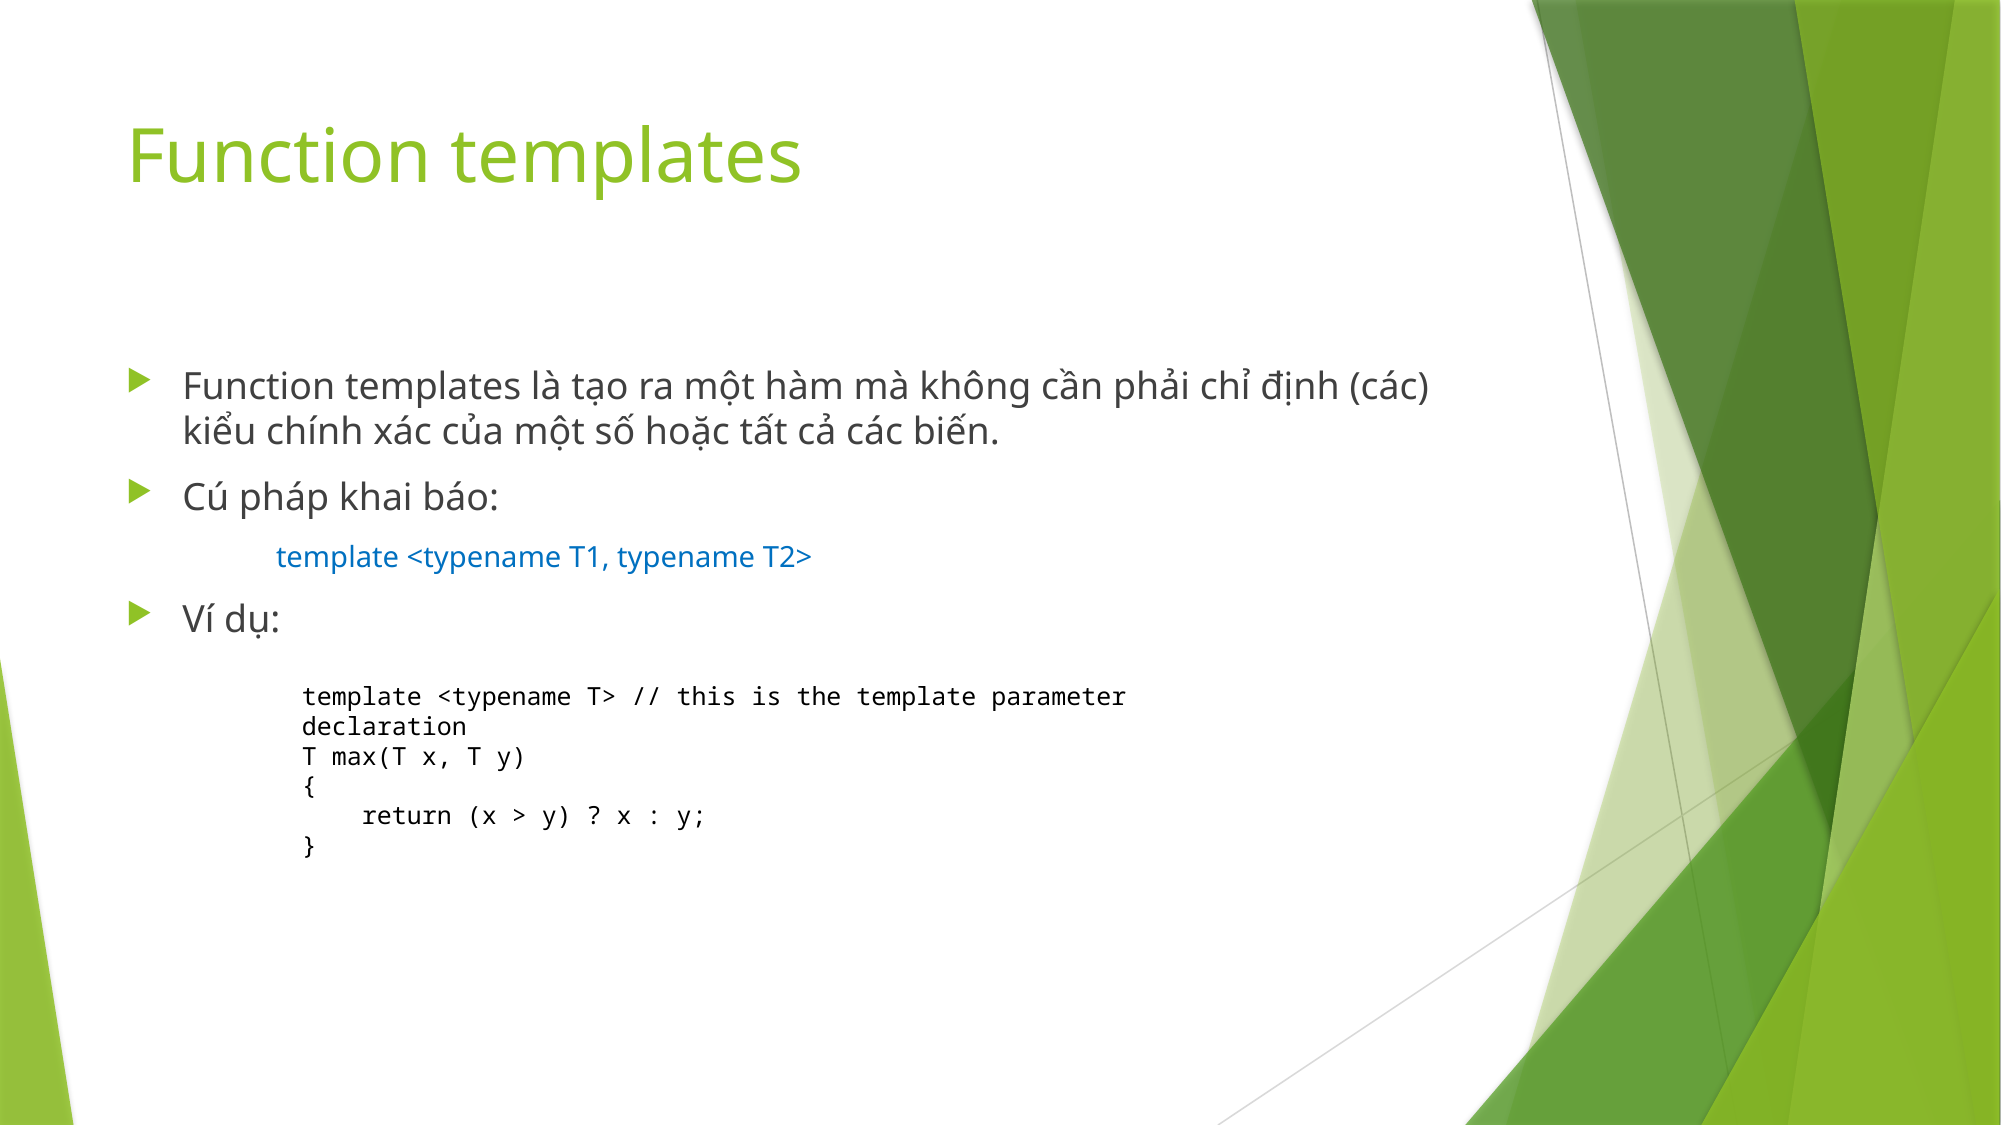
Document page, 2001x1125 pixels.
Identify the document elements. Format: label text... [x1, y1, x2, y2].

list Function templates là tạo ra một hàm mà không cần phải chỉ định (các) kiểu chính xác của một số hoặc tất cả các biến. Cú pháp khai báo: template <typename T1, typename T2> Ví dụ: [111, 354, 1522, 992]
title Function templates [111, 99, 1522, 317]
text_box template <typename T> // this is the template parameter declaration T max(T x, T y) { return (x > y) ? x : y; } [287, 672, 1287, 868]
